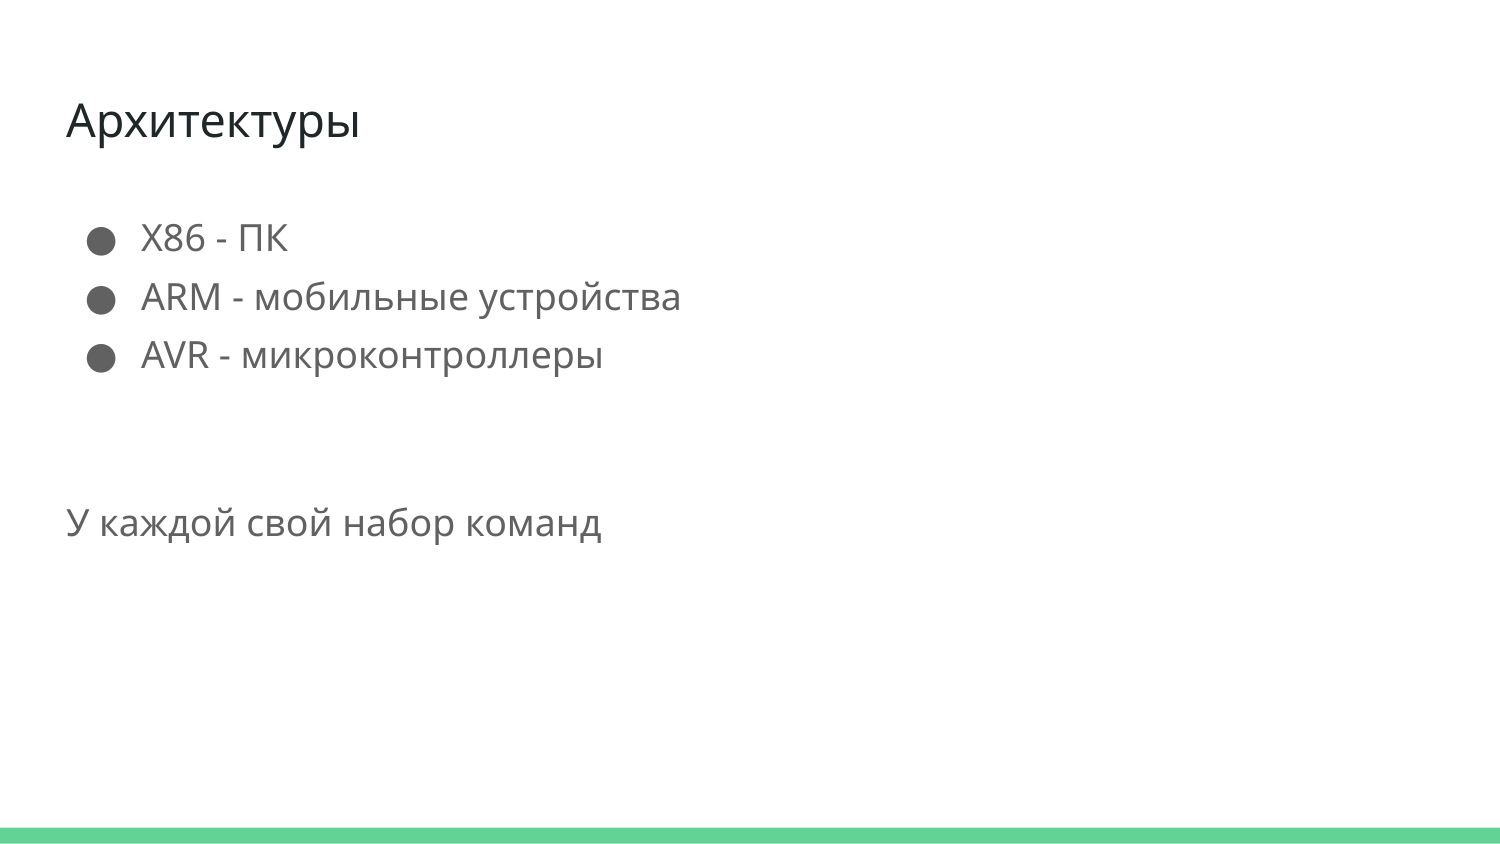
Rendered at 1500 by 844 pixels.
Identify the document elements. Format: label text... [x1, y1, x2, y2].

title Архитектуры [51, 72, 1449, 167]
list X86 - ПК ARM - мобильные устройства AVR - микроконтроллеры У каждой свой набор команд [51, 189, 1449, 750]
